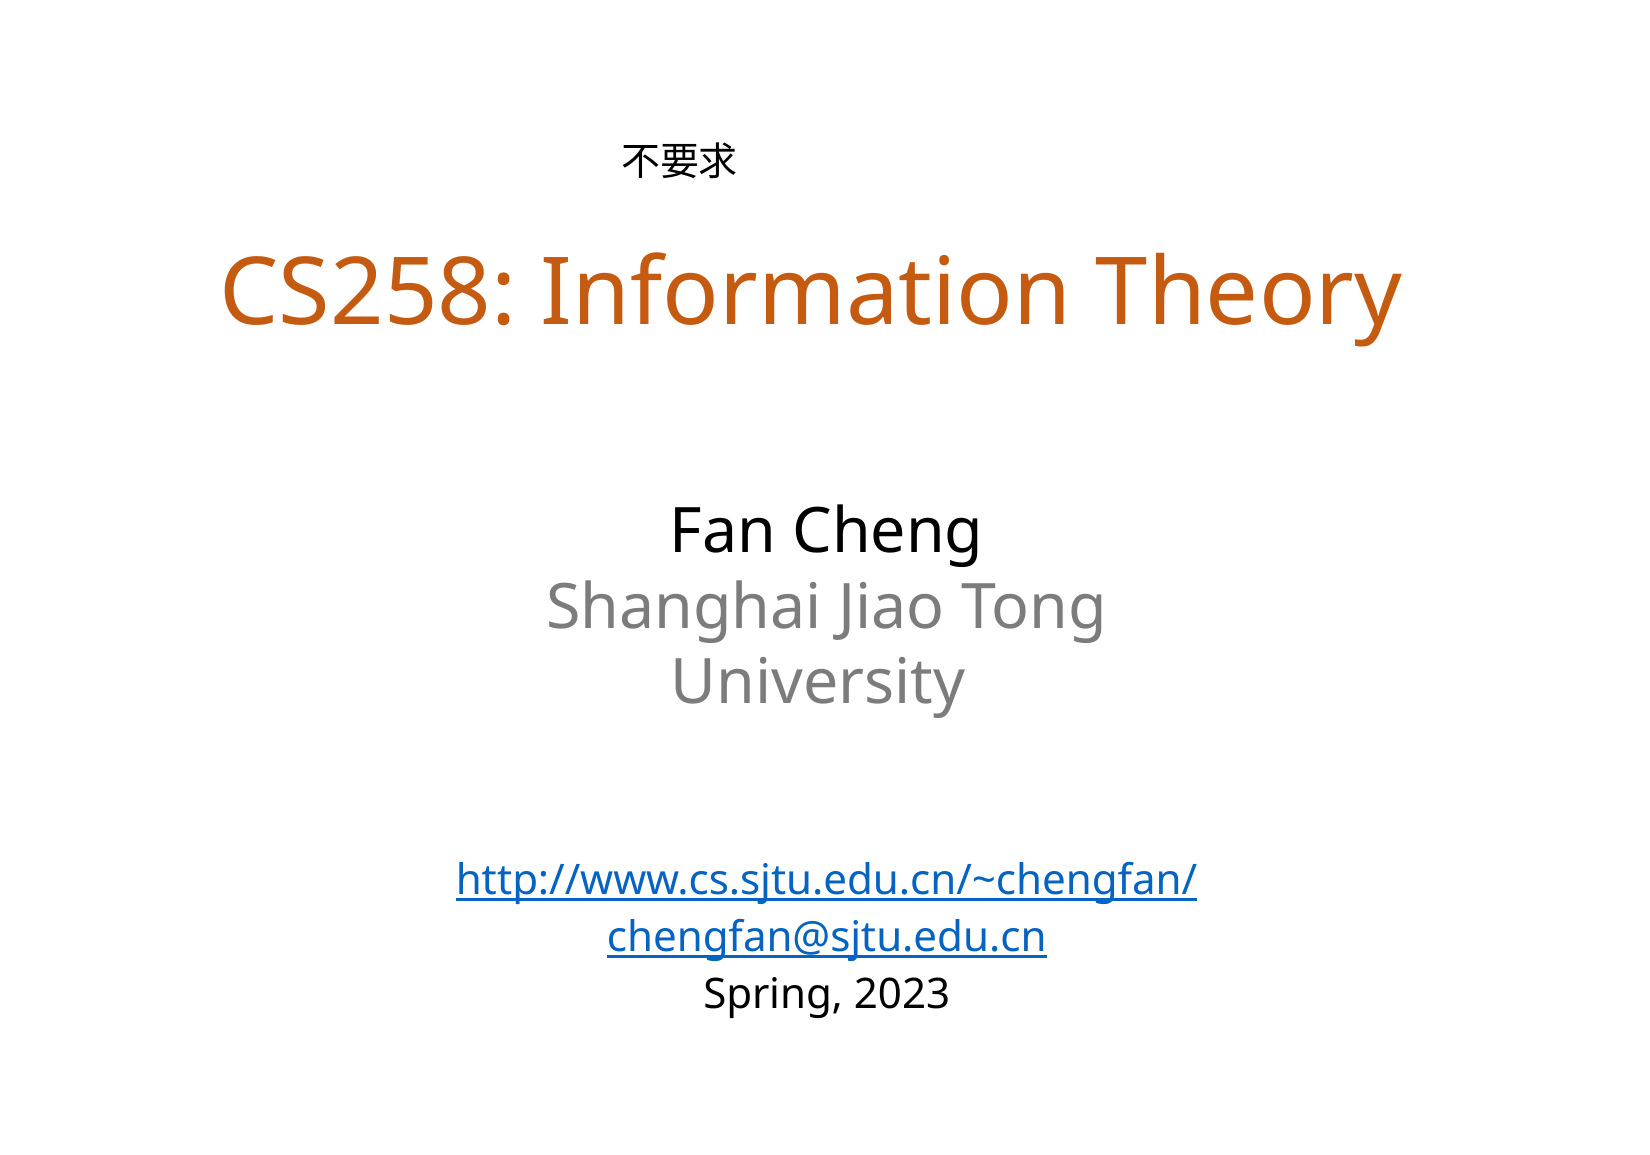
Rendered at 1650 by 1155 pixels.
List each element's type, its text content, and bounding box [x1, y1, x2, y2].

text_box Fan Cheng Shanghai Jiao Tong University [423, 482, 1230, 724]
text_box http://www.cs.sjtu.edu.cn/~chengfan/ chengfan@sjtu.edu.cn Spring, 2023 [441, 844, 1213, 1025]
text_box CS258: Information Theory [80, 223, 1542, 351]
text_box 不要求 [606, 129, 753, 191]
